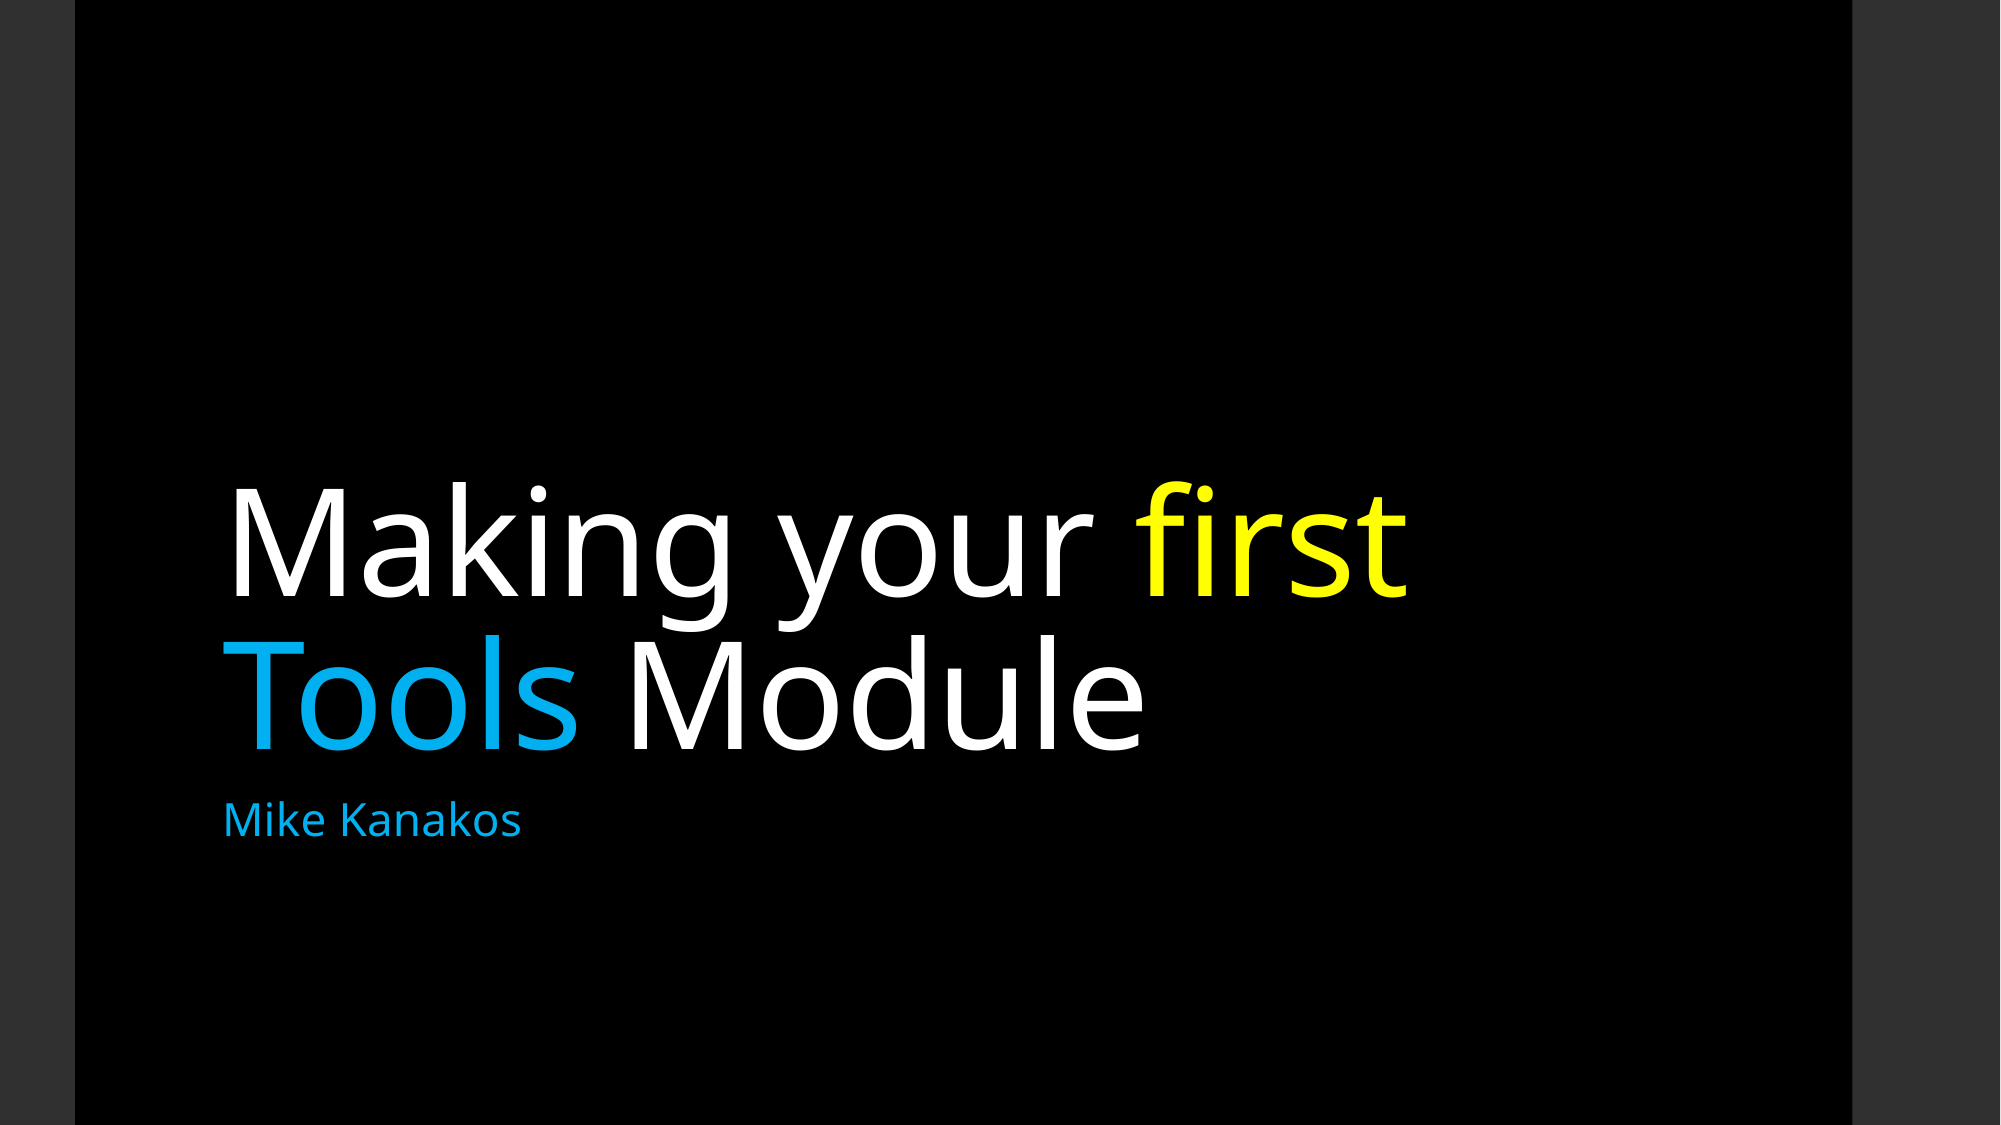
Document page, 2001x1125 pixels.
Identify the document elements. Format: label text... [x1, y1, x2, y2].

subtitle Mike Kanakos [206, 787, 1752, 1065]
title Making your first Tools Module [206, 124, 1752, 787]
